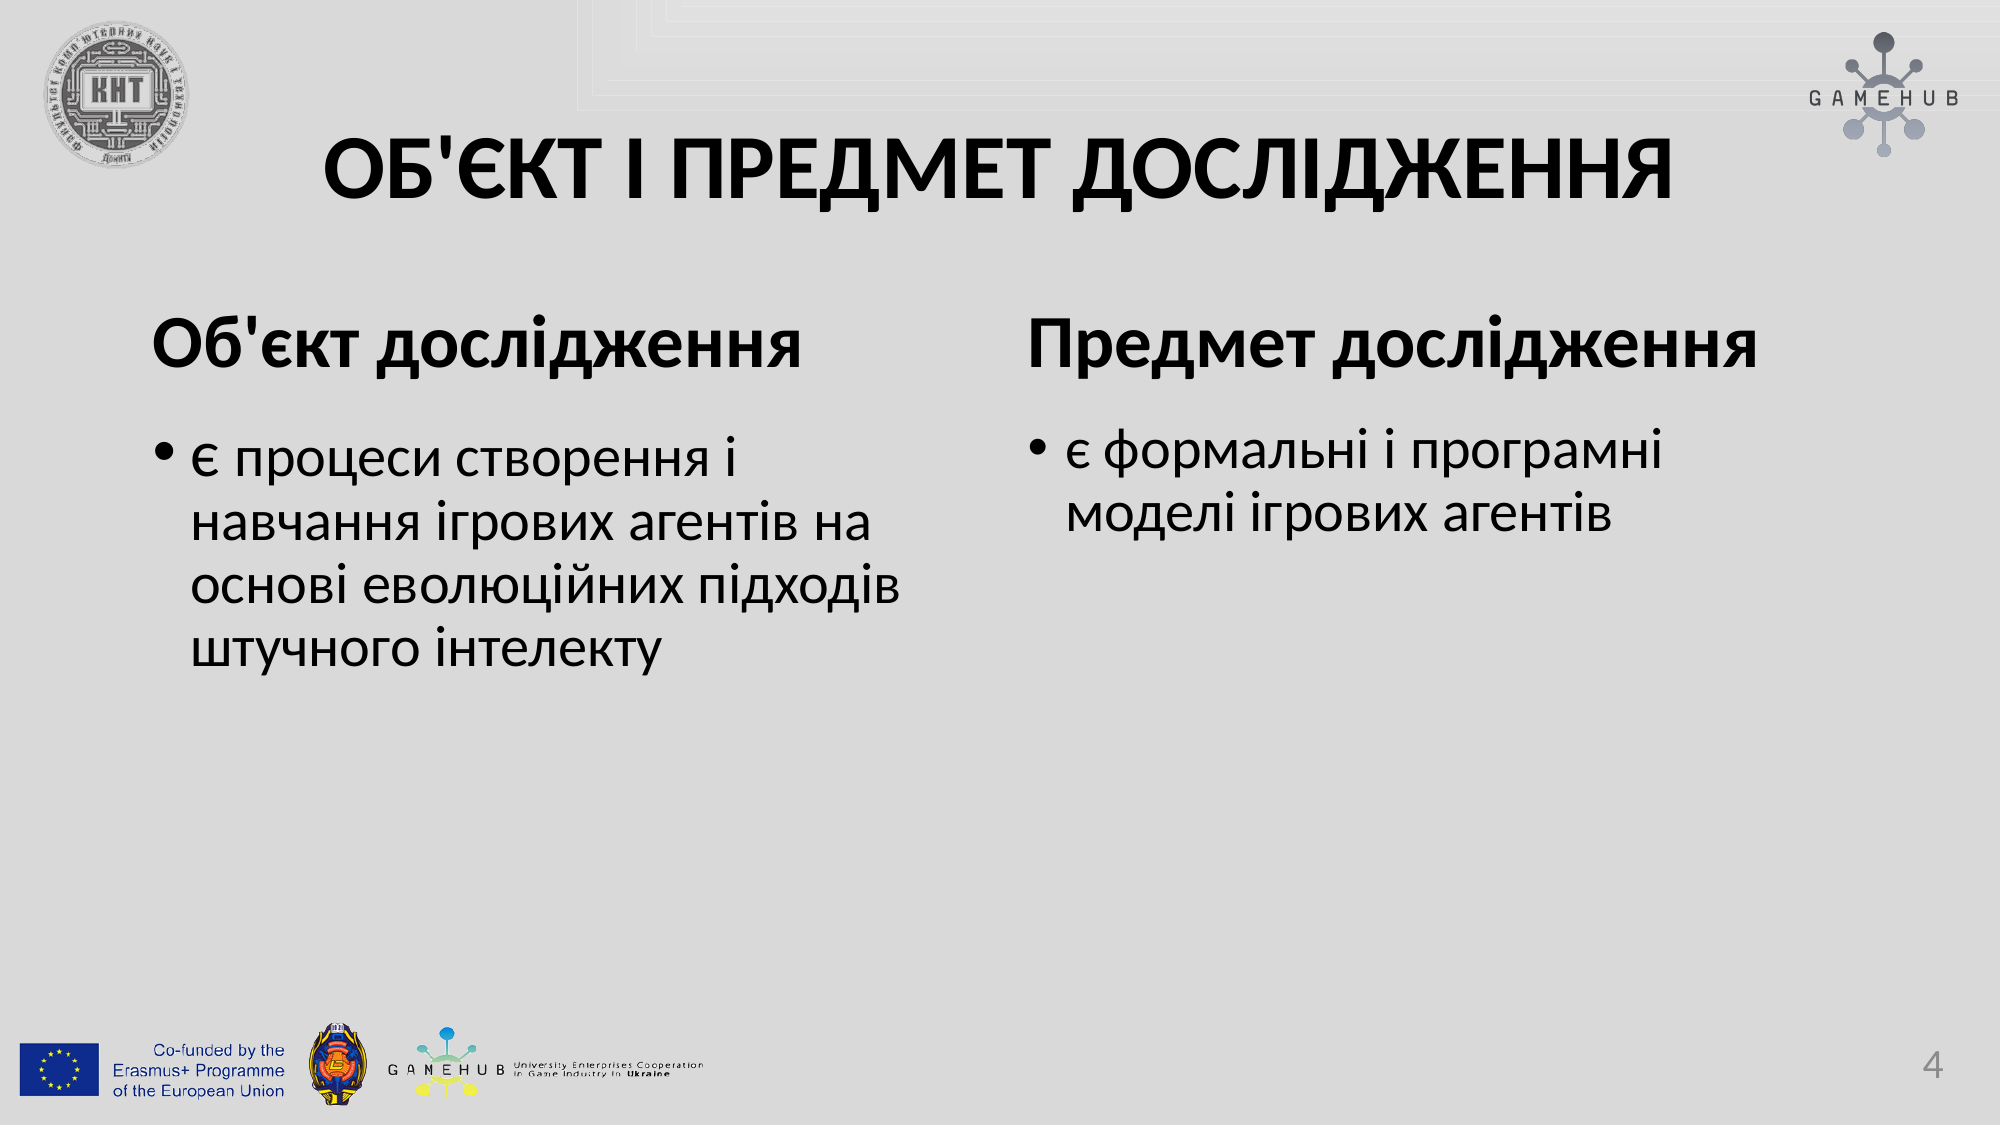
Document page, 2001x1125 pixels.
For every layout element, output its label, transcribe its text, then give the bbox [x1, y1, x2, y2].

picture [1808, 32, 1959, 157]
picture [0, 1018, 726, 1125]
picture [40, 19, 191, 170]
list Об'єкт дослідження [137, 275, 984, 410]
list є формальні і програмні моделі ігрових агентів [1012, 410, 1863, 1016]
title ОБ'ЄКТ І ПРЕДМЕТ ДОСЛІДЖЕННЯ [137, 59, 1863, 278]
list Предмет дослідження [1012, 275, 1863, 410]
slide_number 4 [1627, 1031, 1959, 1092]
list є процеси створення і навчання ігрових агентів на основі еволюційних підходів штучного інтелекту [137, 410, 984, 1016]
